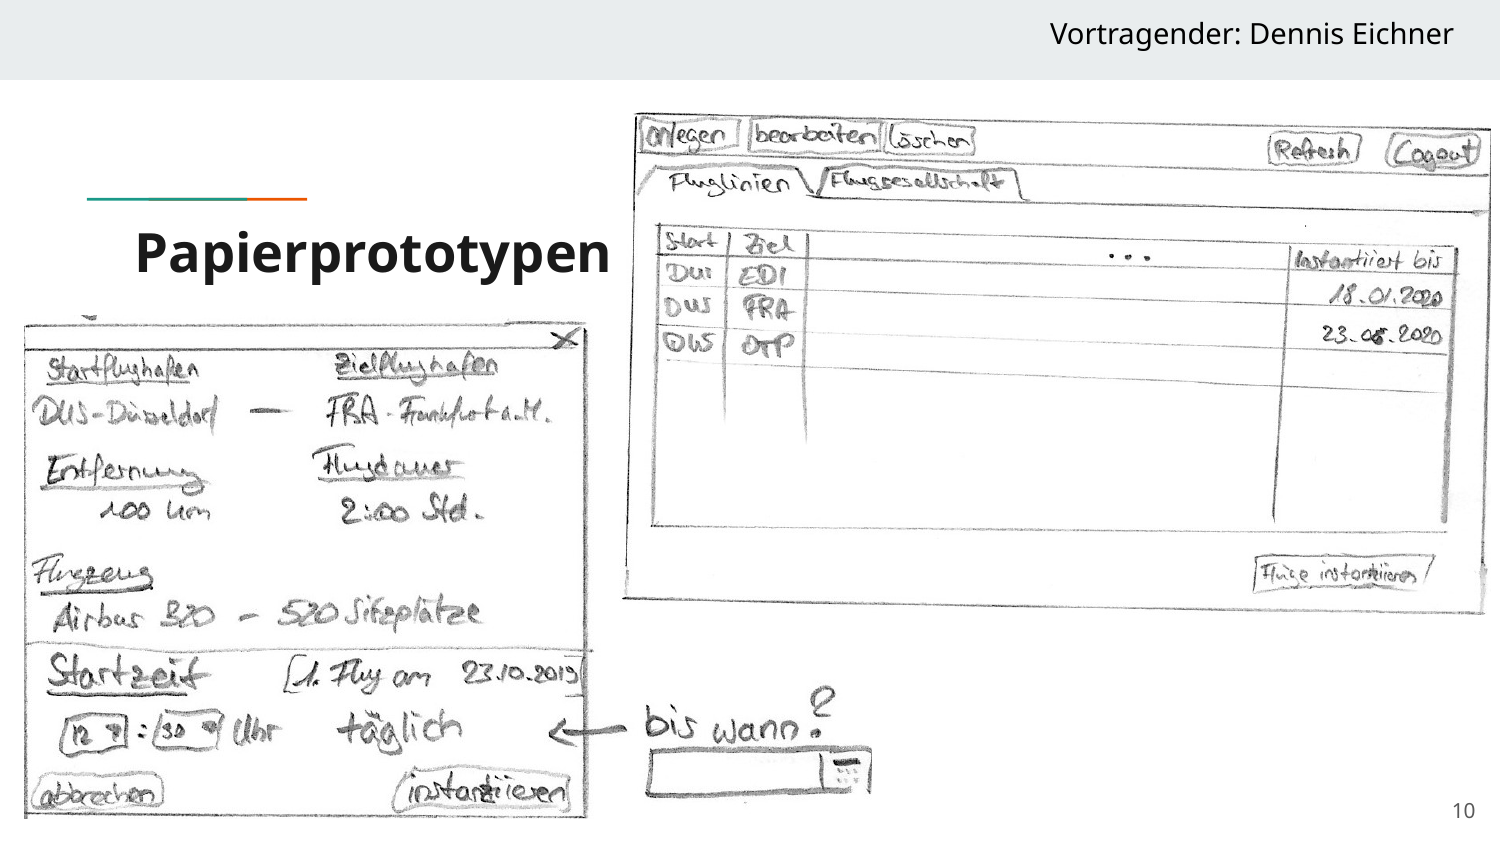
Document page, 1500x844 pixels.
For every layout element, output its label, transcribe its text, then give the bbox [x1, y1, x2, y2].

title Papierprototypen [119, 203, 614, 291]
text_box Vortragender: Dennis Eichner [1035, 0, 1500, 81]
slide_number 10 [1400, 779, 1491, 844]
picture [24, 111, 1491, 819]
